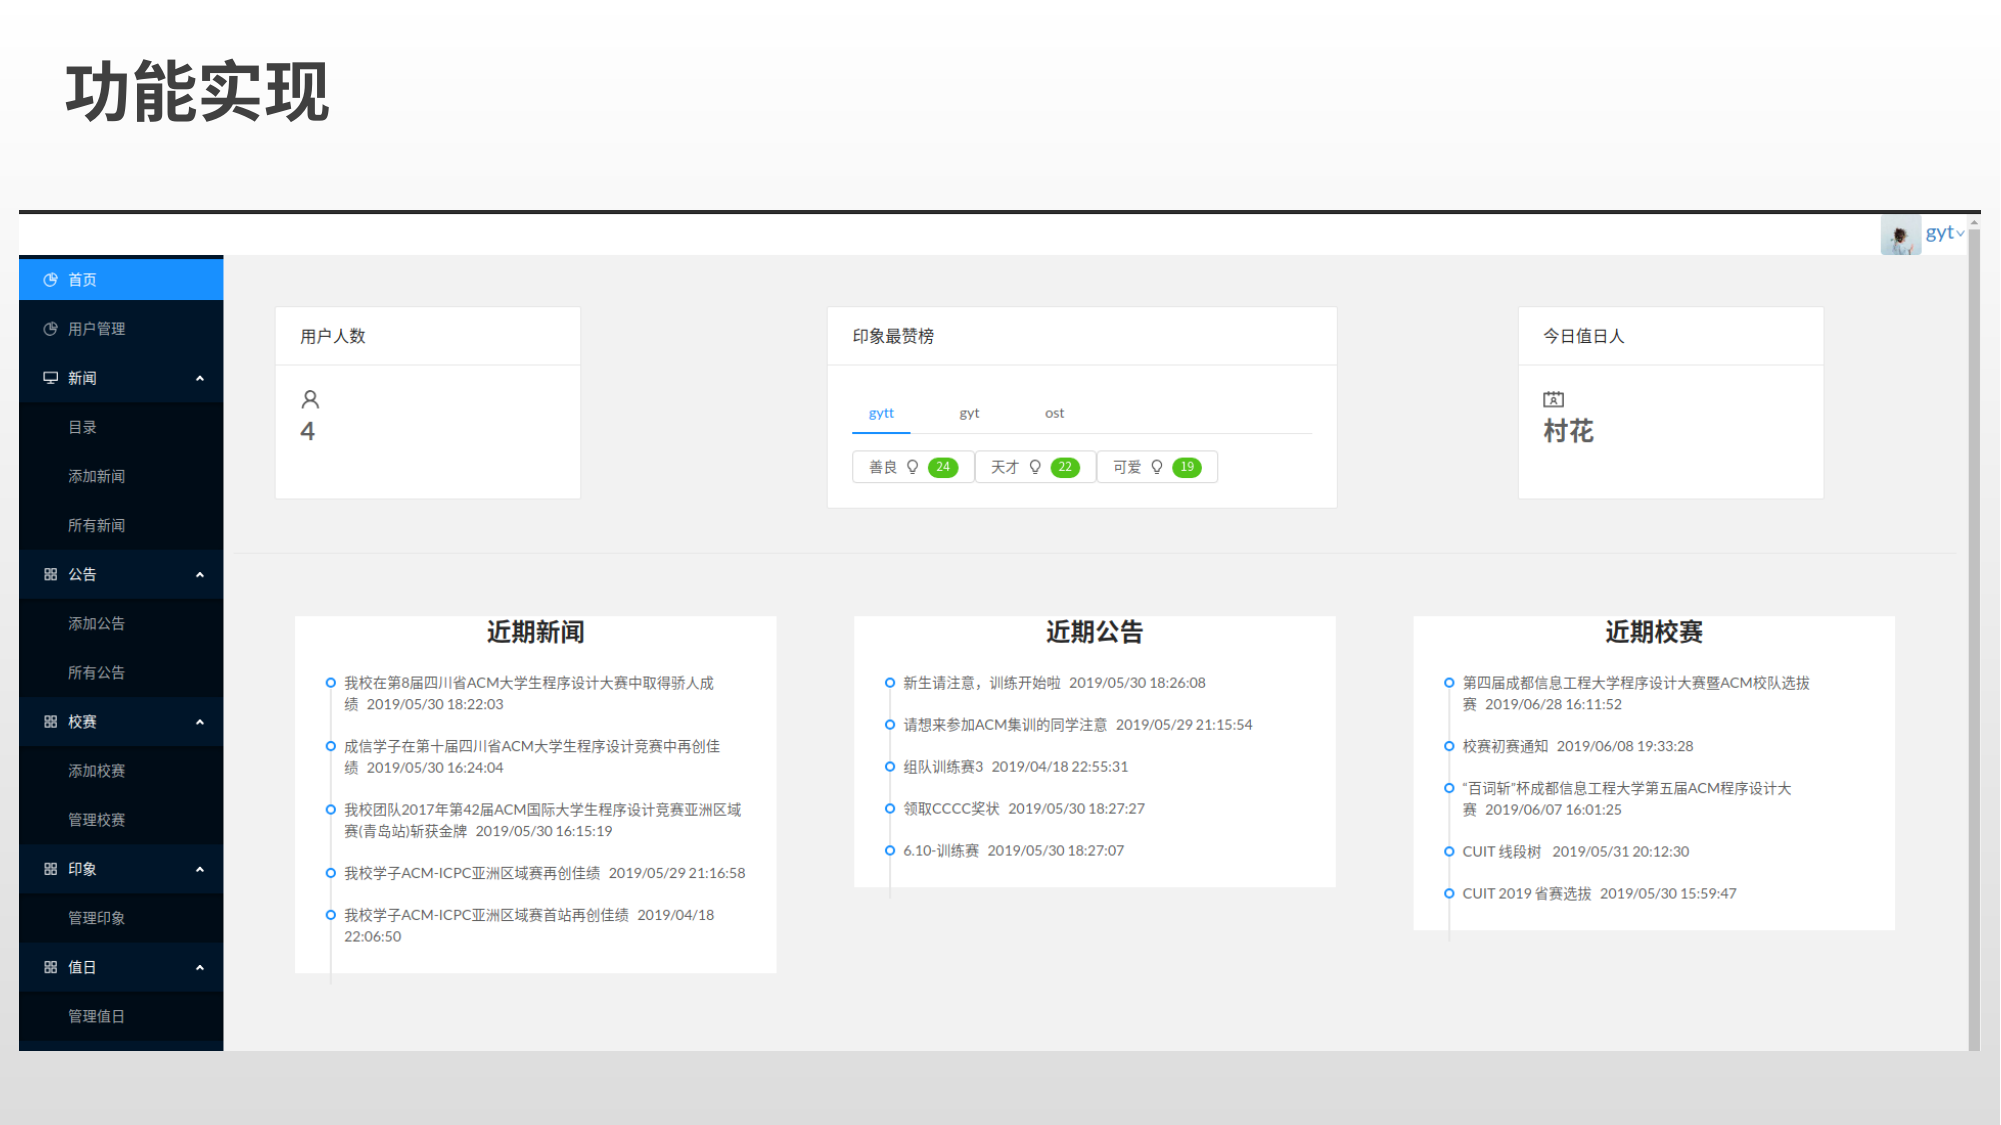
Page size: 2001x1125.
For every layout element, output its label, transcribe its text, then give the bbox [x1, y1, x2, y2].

picture [19, 210, 1981, 1051]
text_box 功能实现 [43, 39, 756, 141]
